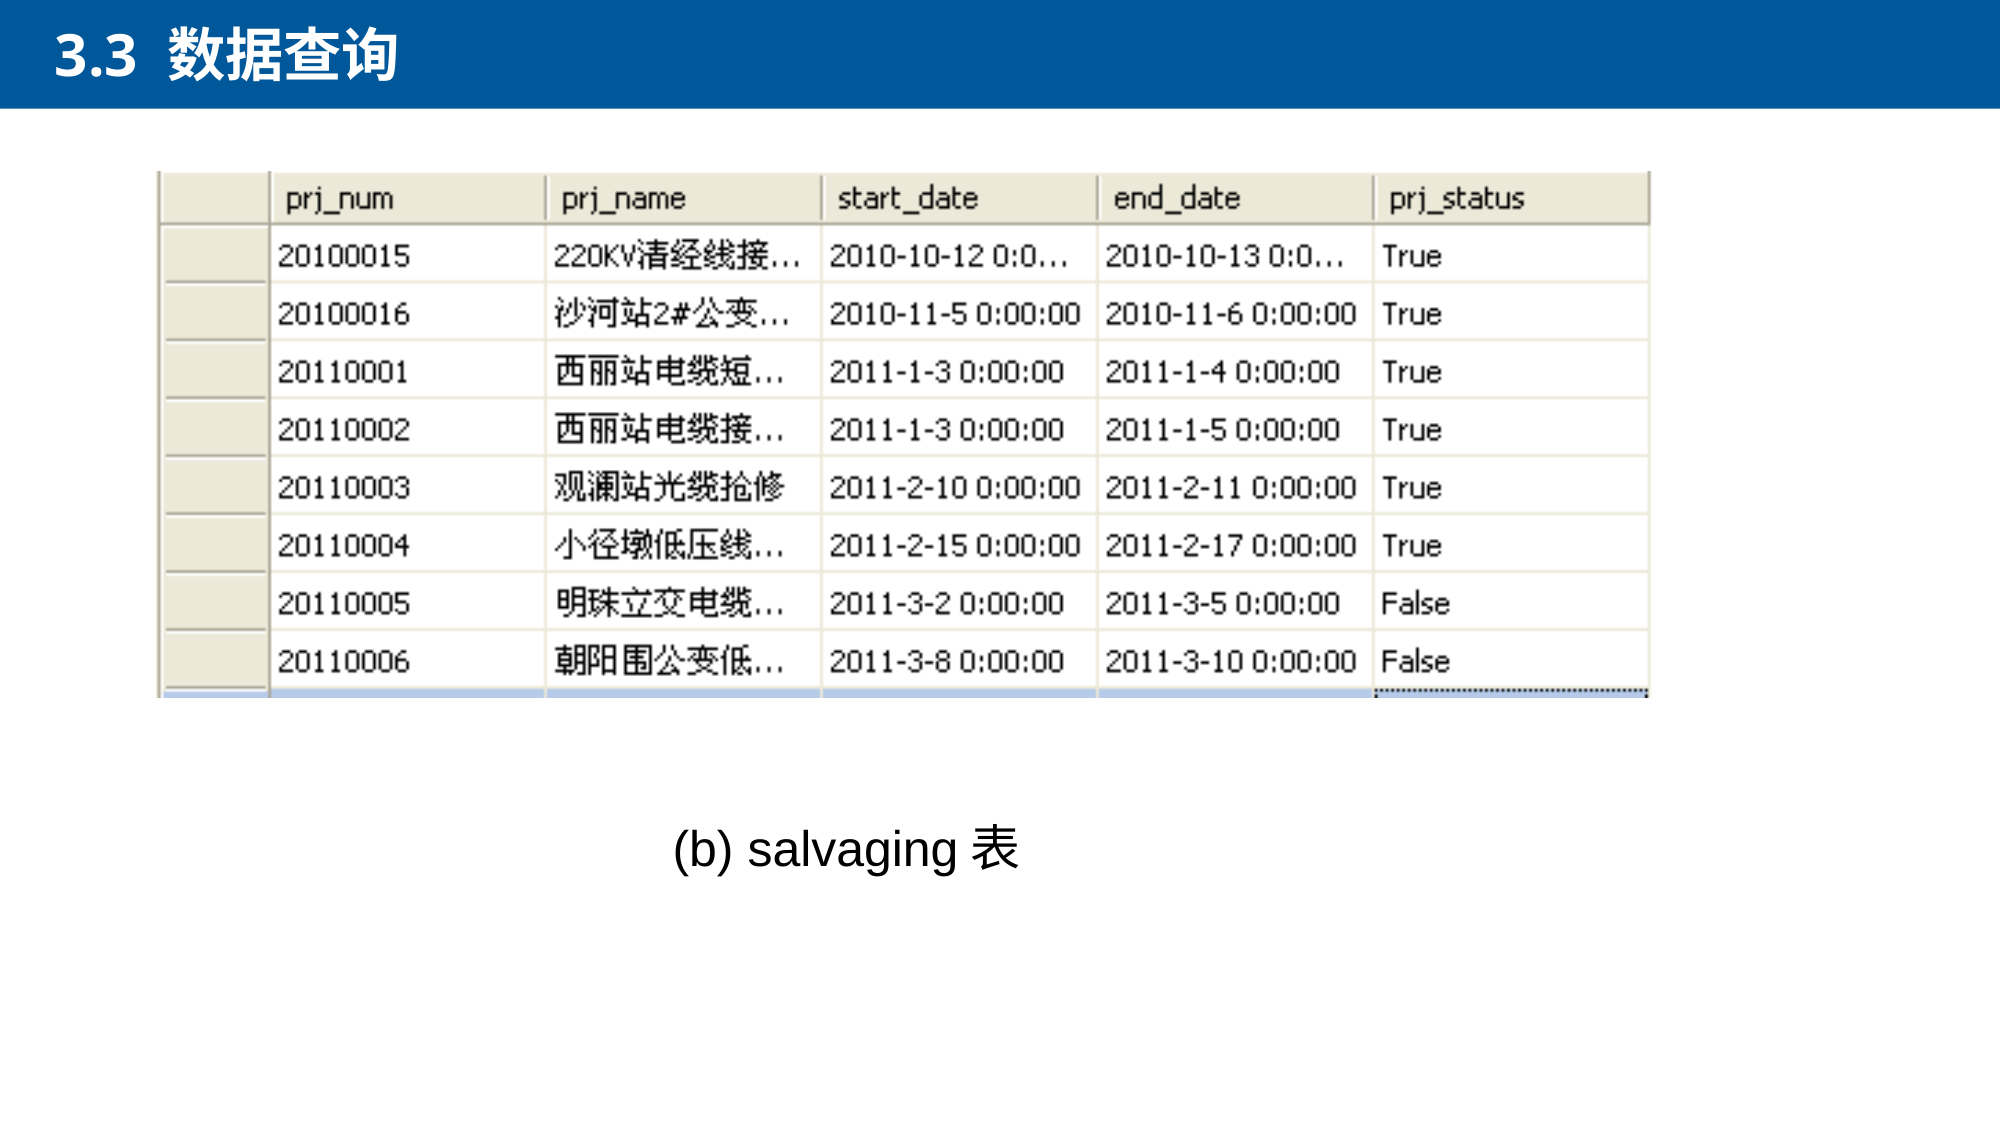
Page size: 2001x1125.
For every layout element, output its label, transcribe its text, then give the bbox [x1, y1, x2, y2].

picture [155, 171, 1657, 698]
text_box 3.3 数据查询 [40, 10, 870, 96]
text_box (b) salvaging表 [657, 808, 1107, 884]
text_box [0, 0, 2000, 109]
